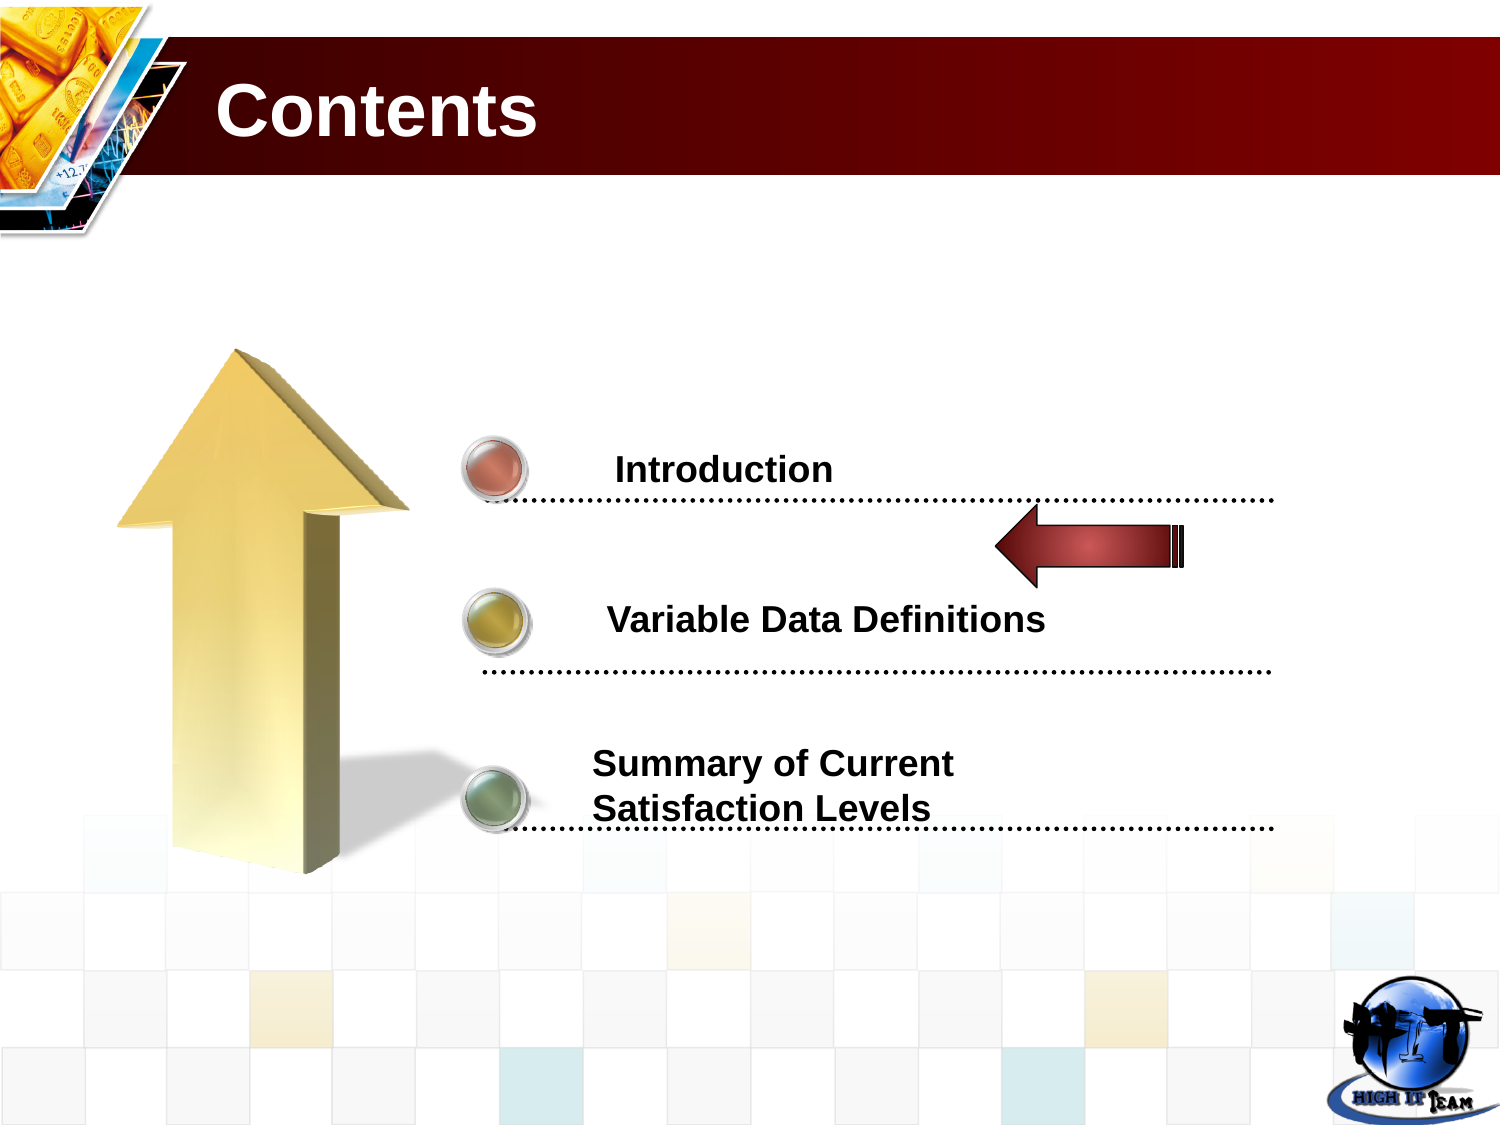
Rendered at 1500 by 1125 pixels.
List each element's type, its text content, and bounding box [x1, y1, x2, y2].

text_box [1172, 525, 1178, 567]
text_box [461, 435, 527, 501]
text_box Summary of Current Satisfaction Levels [577, 731, 1161, 837]
picture [0, 0, 190, 243]
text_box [460, 765, 526, 831]
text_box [462, 587, 528, 654]
text_box Variable Data Definitions [591, 587, 1175, 648]
picture [112, 312, 563, 913]
title Contents [200, 37, 1413, 175]
picture [1281, 951, 1500, 1125]
text_box Introduction [600, 437, 1183, 498]
text_box [995, 504, 1170, 588]
